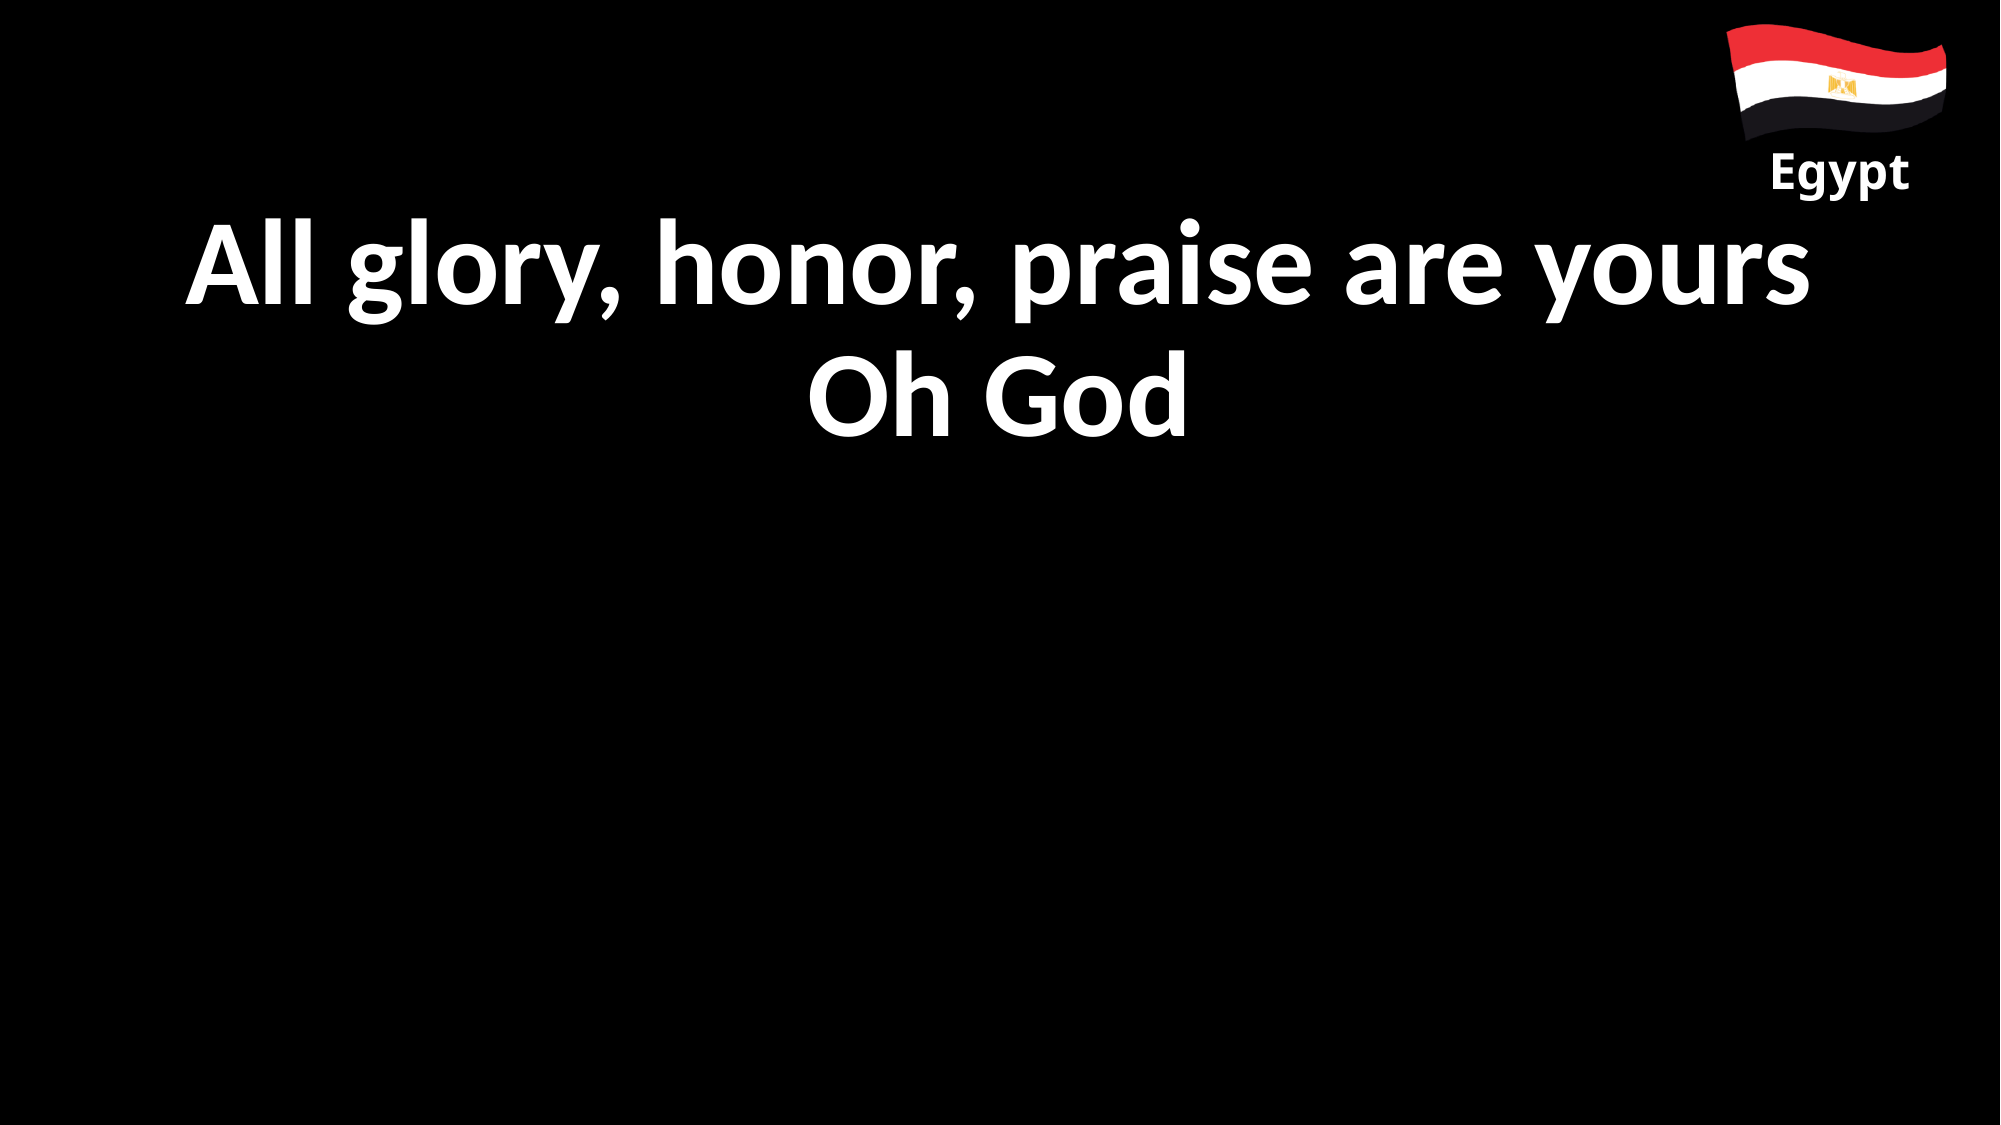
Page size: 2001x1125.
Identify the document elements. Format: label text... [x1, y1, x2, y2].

text_box Egypt [1753, 151, 1926, 207]
list All glory, honor, praise are yours Oh God [0, 115, 2000, 470]
picture [1725, 24, 1947, 143]
